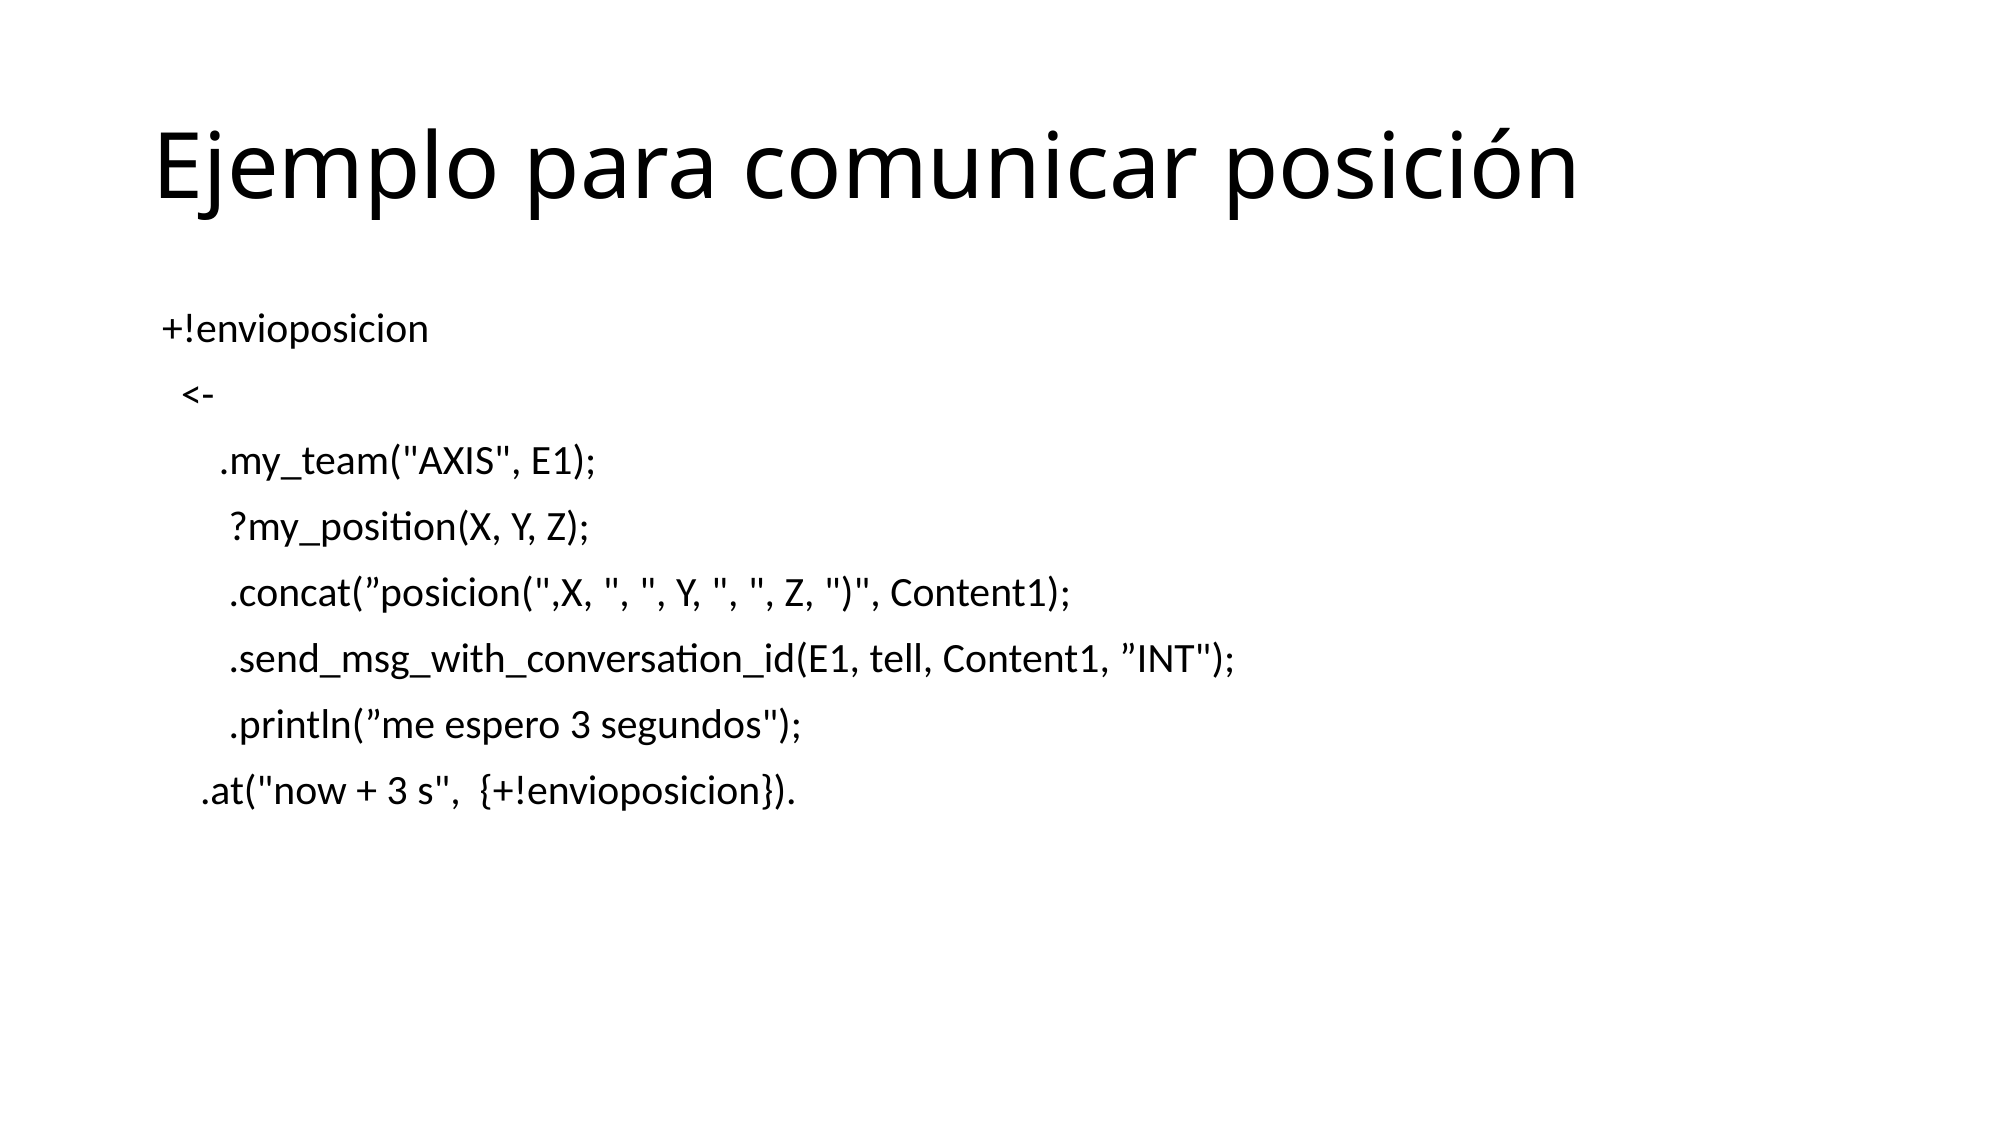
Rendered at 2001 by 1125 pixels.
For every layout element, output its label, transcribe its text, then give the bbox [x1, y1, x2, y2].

list +!envioposicion <- .my_team("AXIS", E1); ?my_position(X, Y, Z); .concat(”posicion(",X, ", ", Y, ", ", Z, ")", Content1); .send_msg_with_conversation_id(E1, tell, Content1, ”INT"); .println(”me espero 3 segundos"); .at("now + 3 s", {+!envioposicion}). [137, 299, 1863, 1014]
title Ejemplo para comunicar posición [137, 59, 1863, 278]
